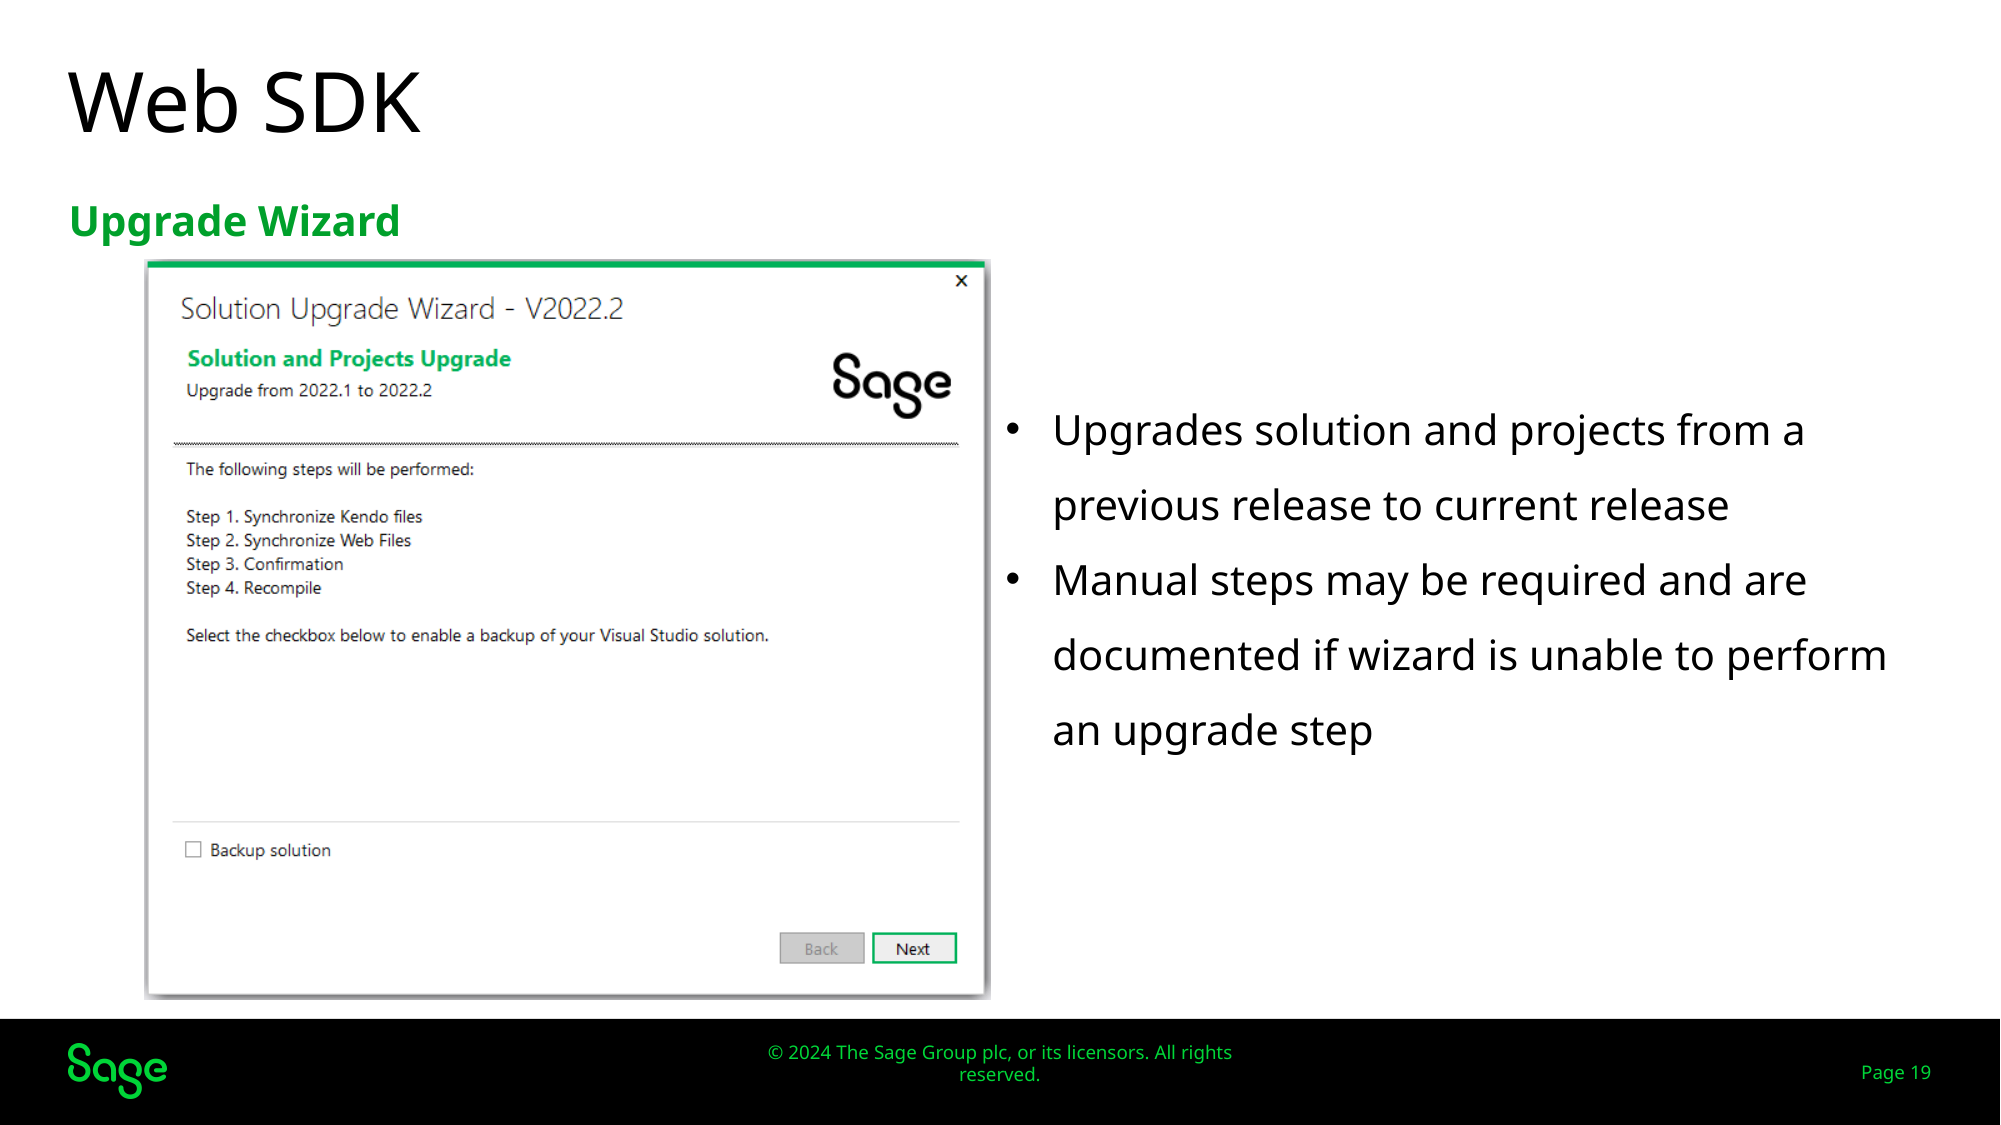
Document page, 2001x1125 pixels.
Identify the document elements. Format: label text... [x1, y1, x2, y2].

picture [68, 1043, 167, 1099]
title Web SDK [67, 49, 1930, 147]
list Upgrade Wizard [68, 186, 1930, 259]
slide_number Page 19 [1809, 1043, 1947, 1104]
picture [144, 259, 991, 1000]
text_box Upgrades solution and projects from a previous release to current release Manual steps may be required and are documented if wizard is unable to perform an upgrade step [991, 371, 1930, 761]
